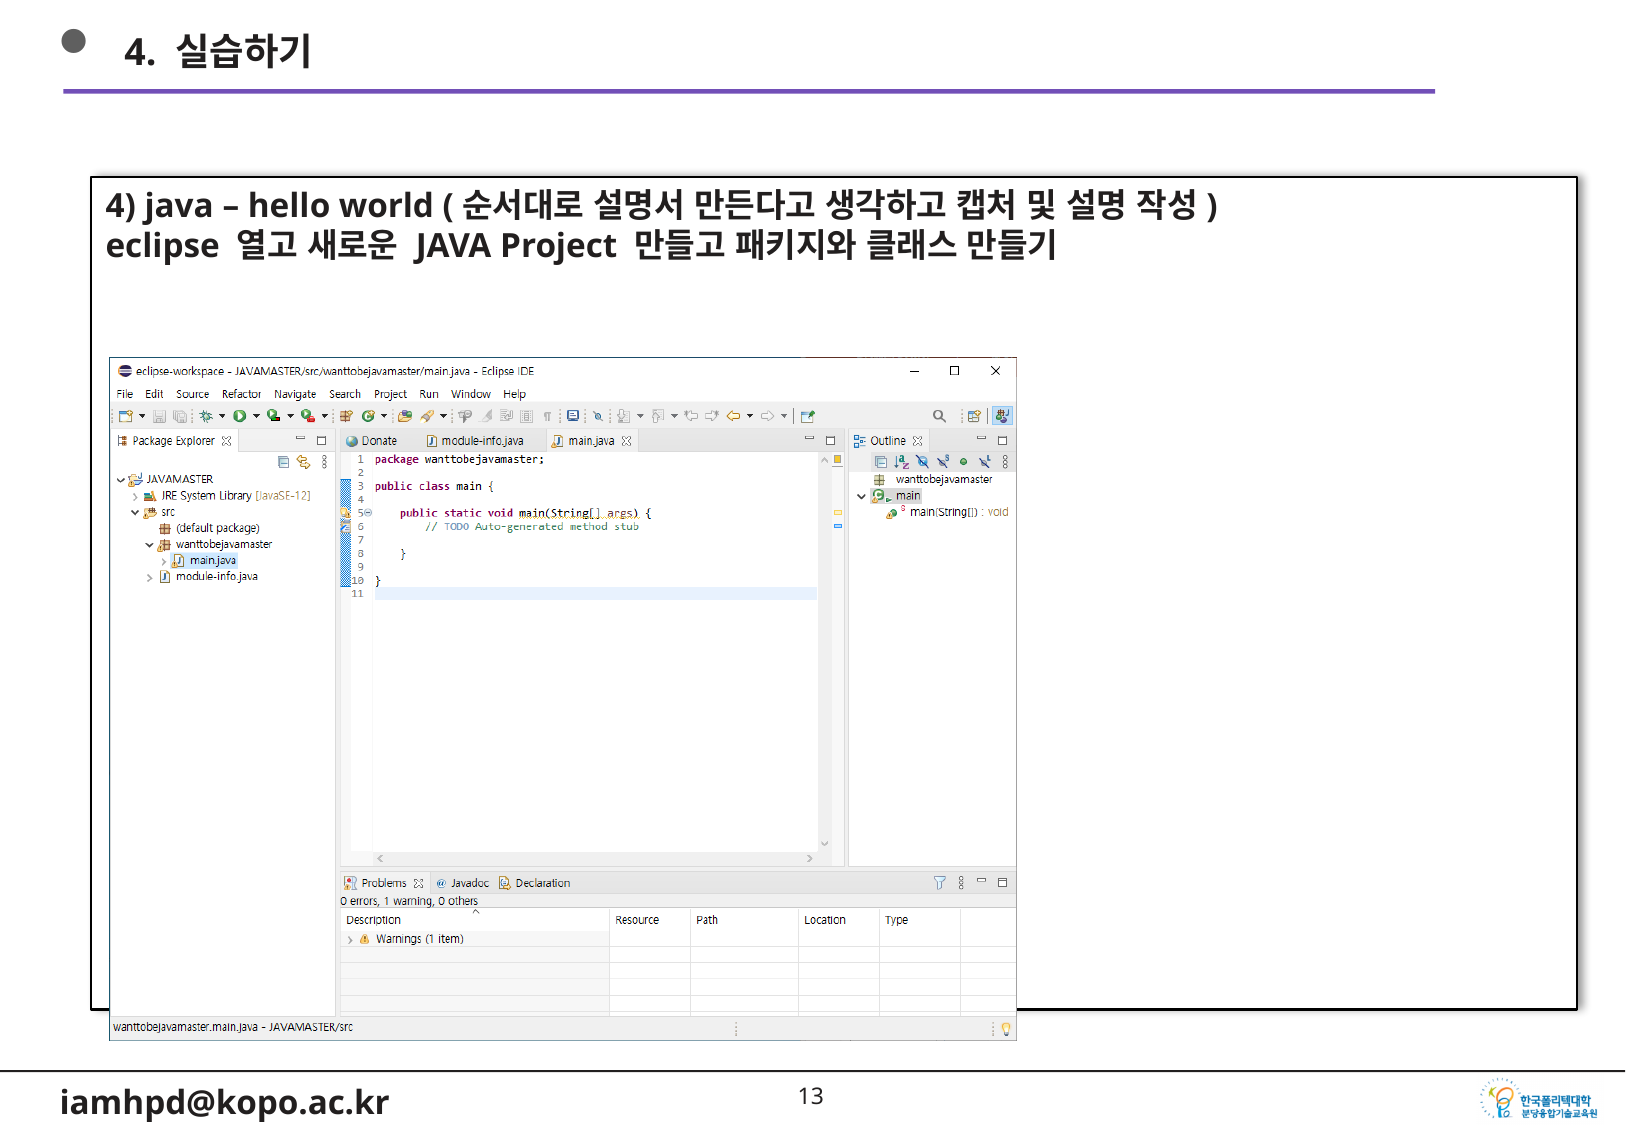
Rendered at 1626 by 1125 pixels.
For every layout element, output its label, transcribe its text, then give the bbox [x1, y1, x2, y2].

text_box 4. 실습하기 [109, 20, 943, 93]
picture [109, 357, 1018, 1042]
text_box 4) java – hello world (순서대로 설명서 만든다고 생각하고 캡처 및 설명 작성) eclipse 열고 새로운 JAVA Project 만들고 패키지와 클래스 만들기 [90, 176, 1578, 1010]
picture [1476, 1073, 1604, 1125]
text_box 12 [765, 1072, 857, 1123]
text_box [44, 0, 1604, 114]
